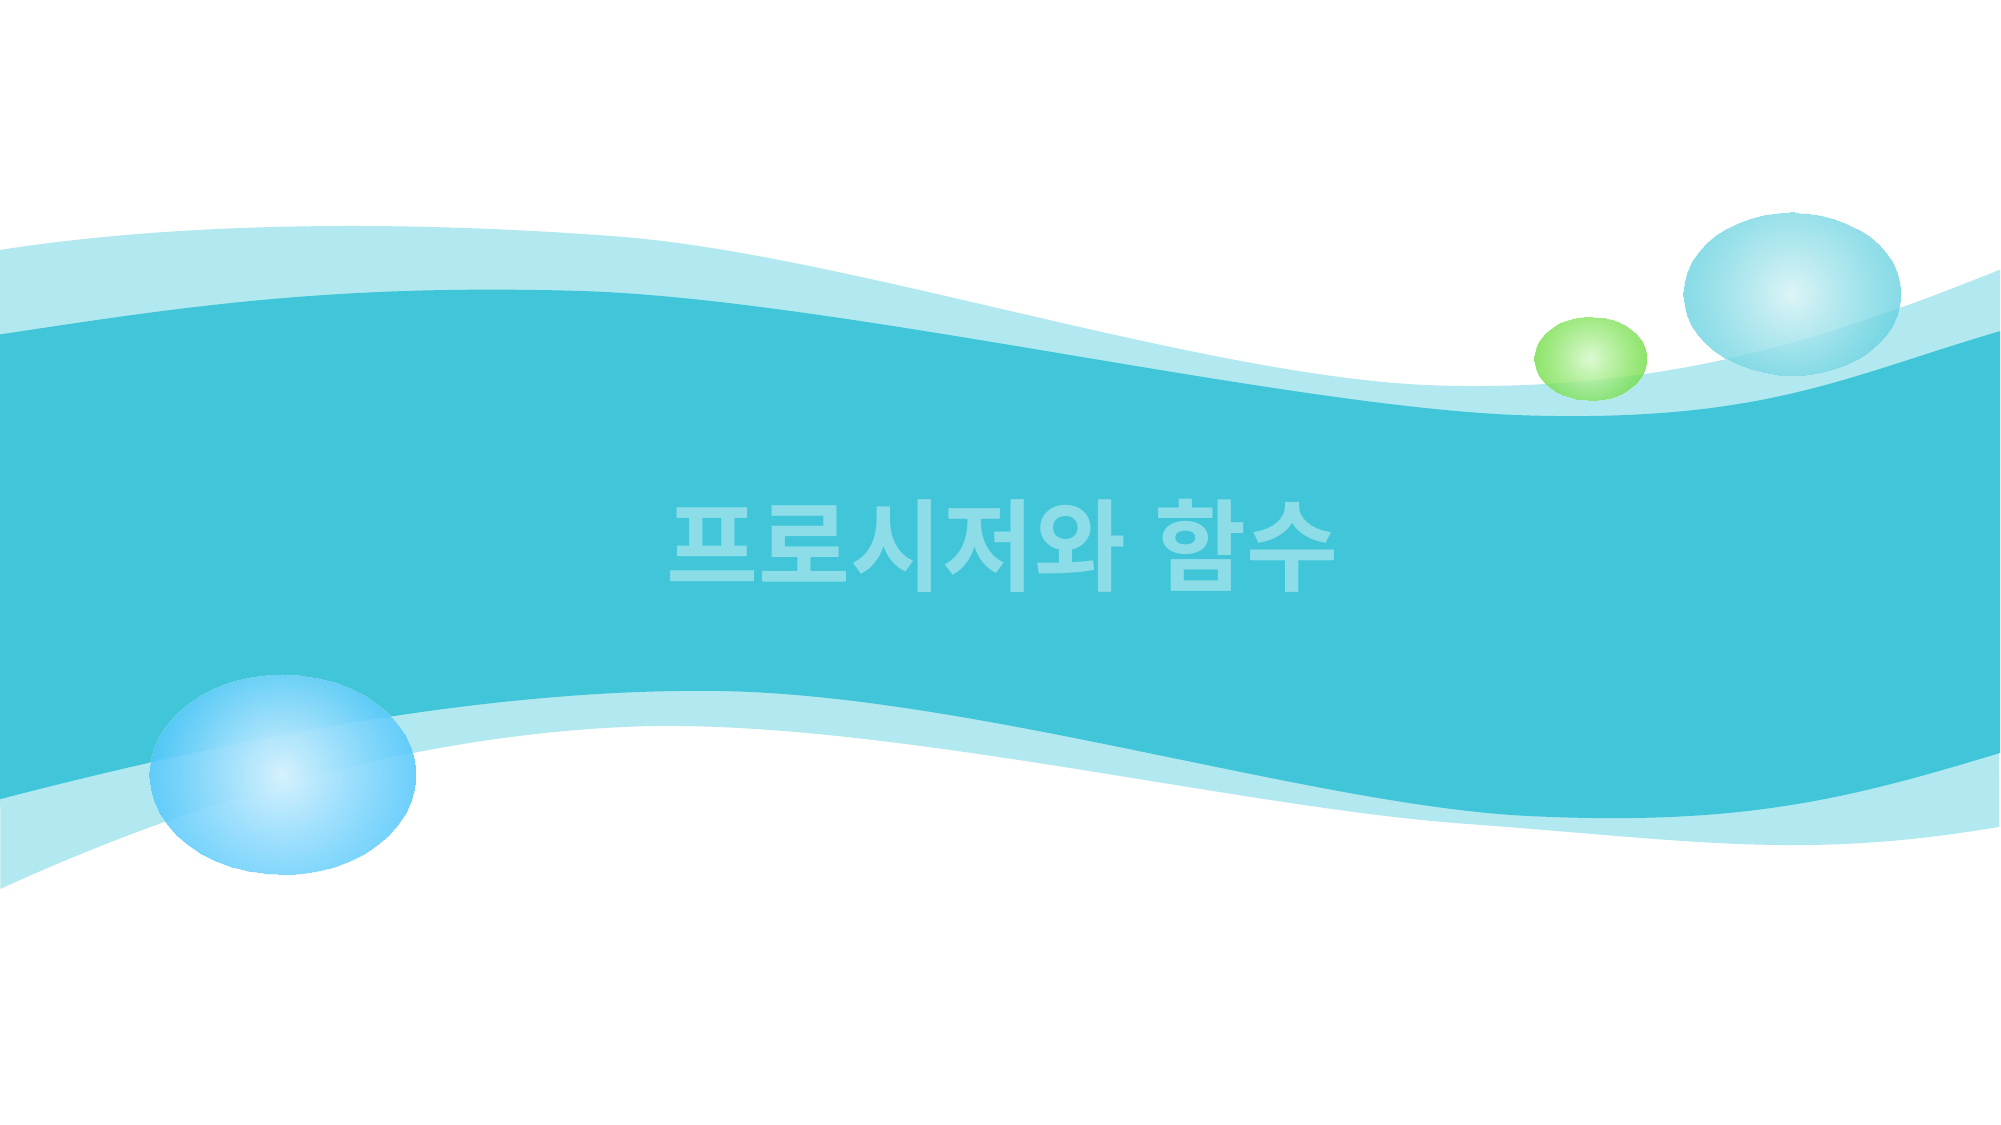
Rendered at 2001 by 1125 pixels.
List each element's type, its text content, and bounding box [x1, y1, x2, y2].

title 프로시저와 함수 [136, 363, 1870, 725]
